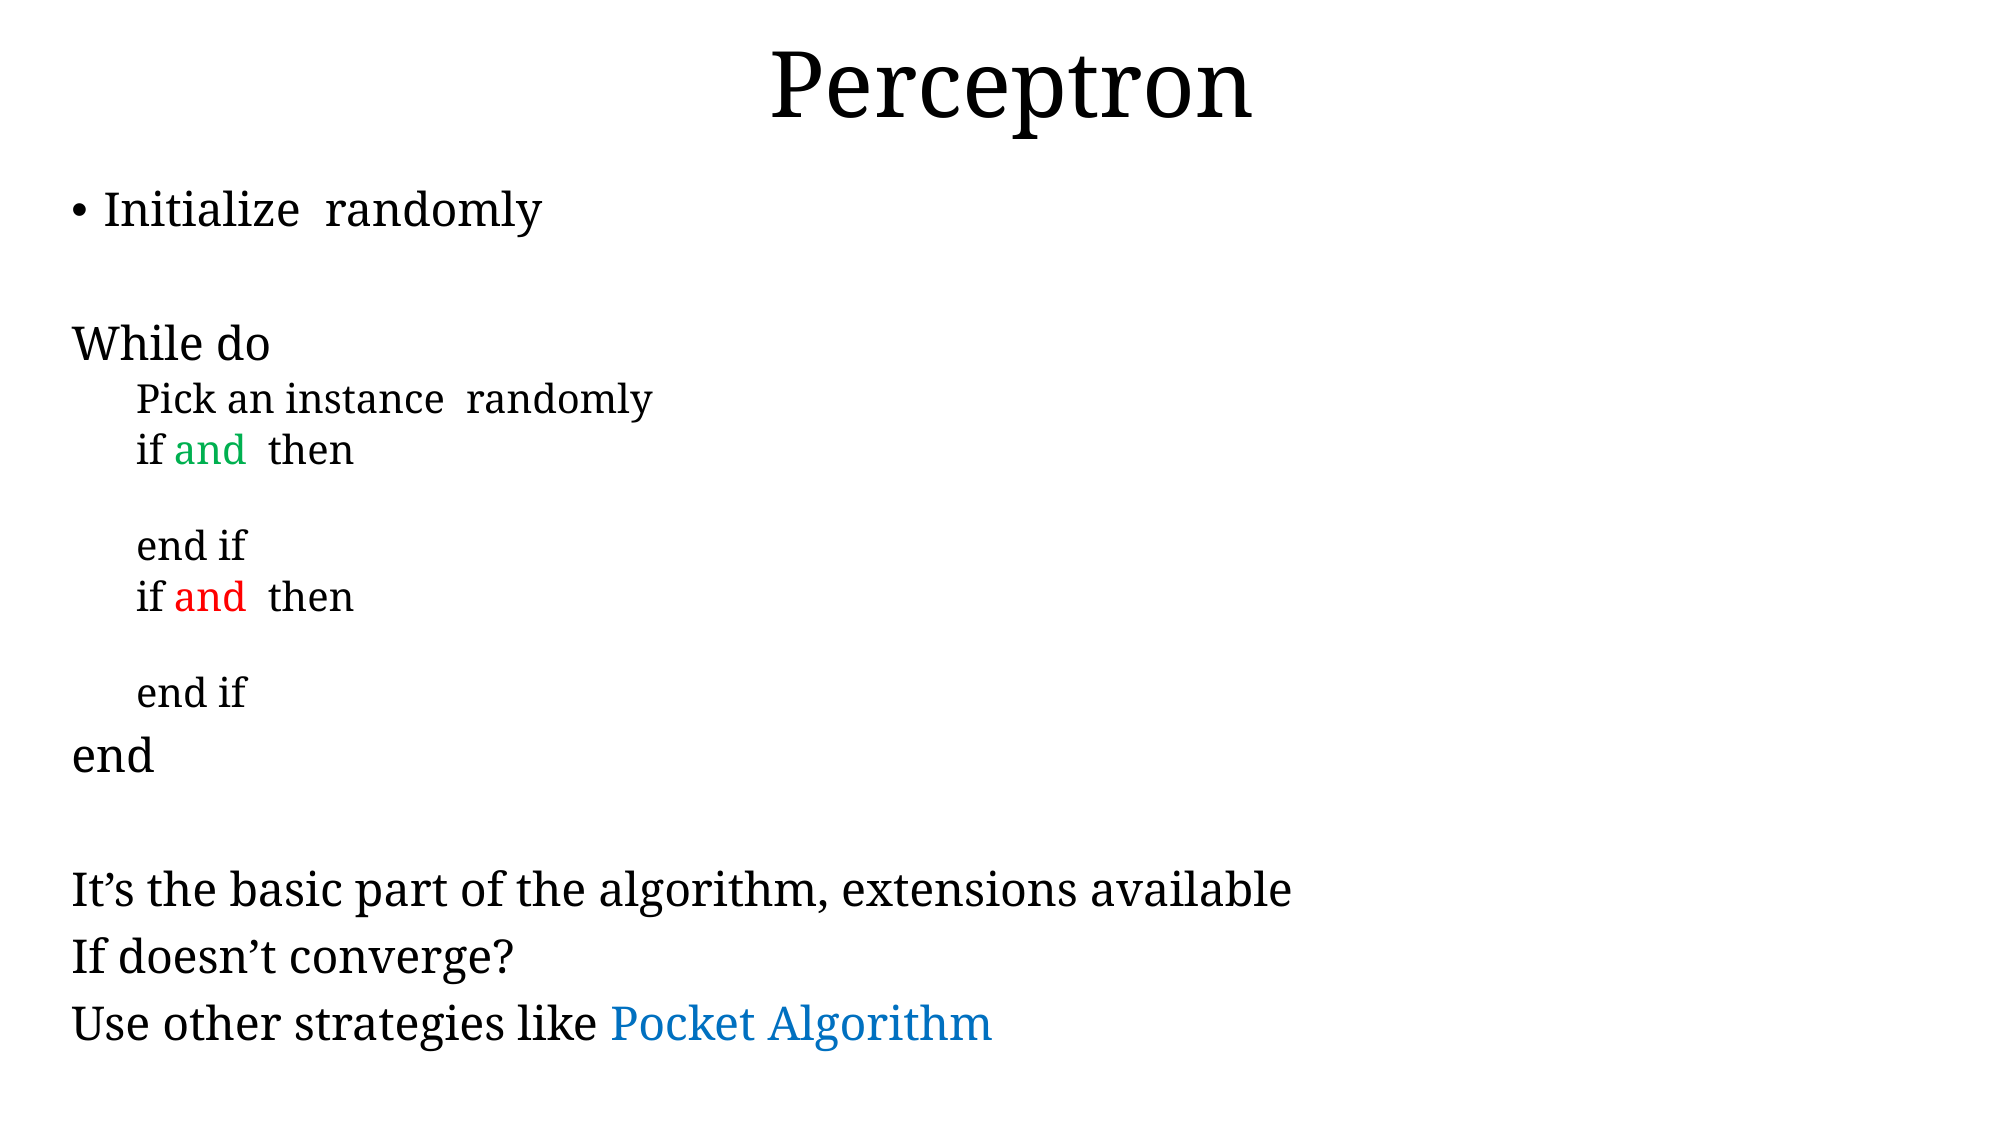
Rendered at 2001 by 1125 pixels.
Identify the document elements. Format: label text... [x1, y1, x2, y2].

title Perceptron [60, 22, 1965, 155]
